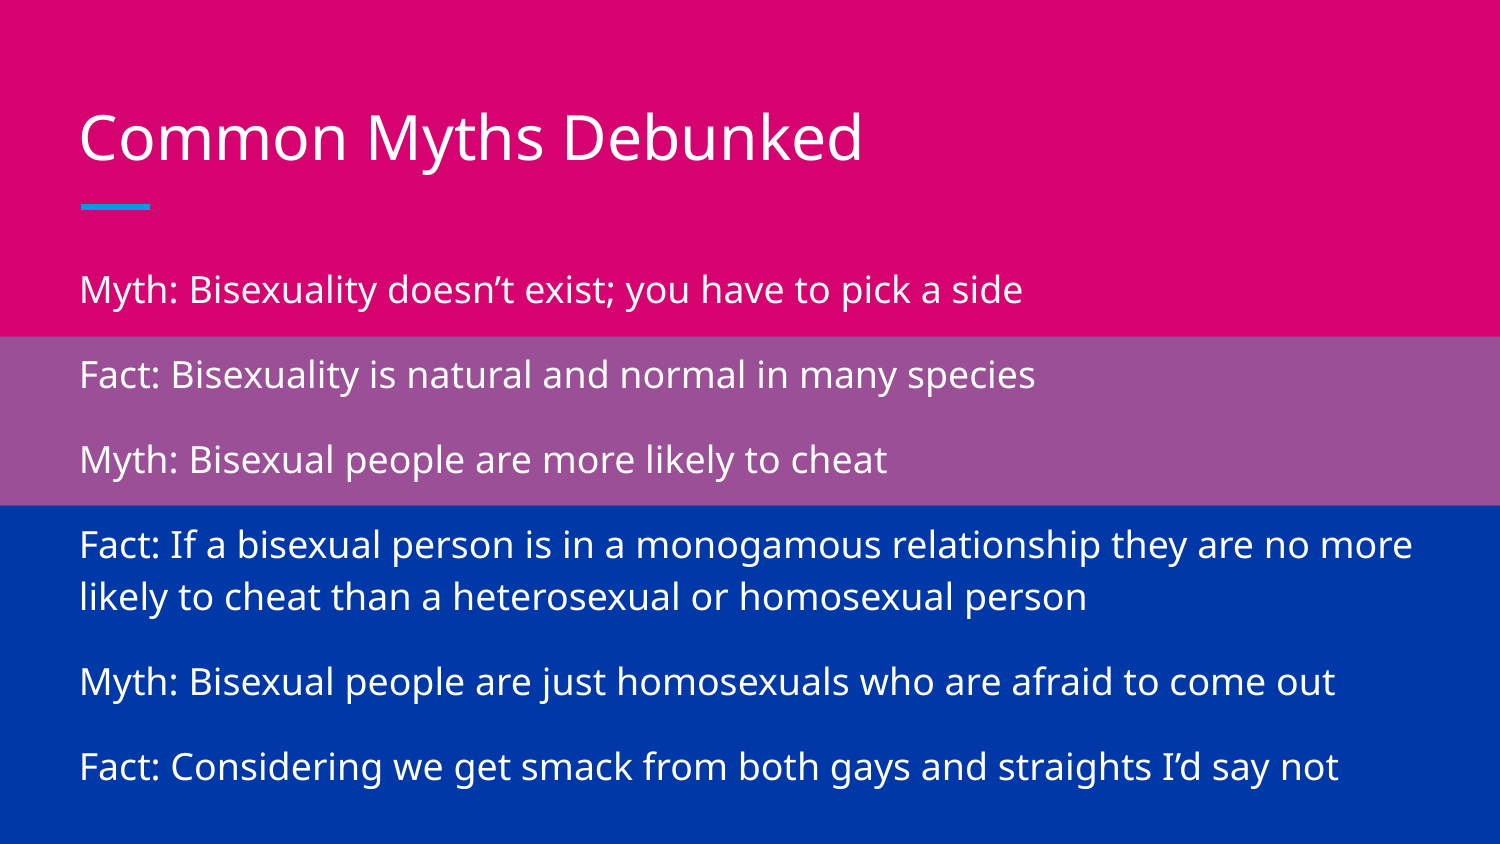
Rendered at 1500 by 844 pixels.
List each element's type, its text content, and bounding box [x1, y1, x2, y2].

picture [0, 0, 1500, 844]
list Myth: Bisexuality doesn’t exist; you have to pick a side Fact: Bisexuality is natural and normal in many species Myth: Bisexual people are more likely to cheat Fact: If a bisexual person is in a monogamous relationship they are no more likely to cheat than a heterosexual or homosexual person Myth: Bisexual people are just homosexuals who are afraid to come out Fact: Considering we get smack from both gays and straights I’d say not [63, 244, 1437, 750]
title Common Myths Debunked [63, 75, 1437, 188]
